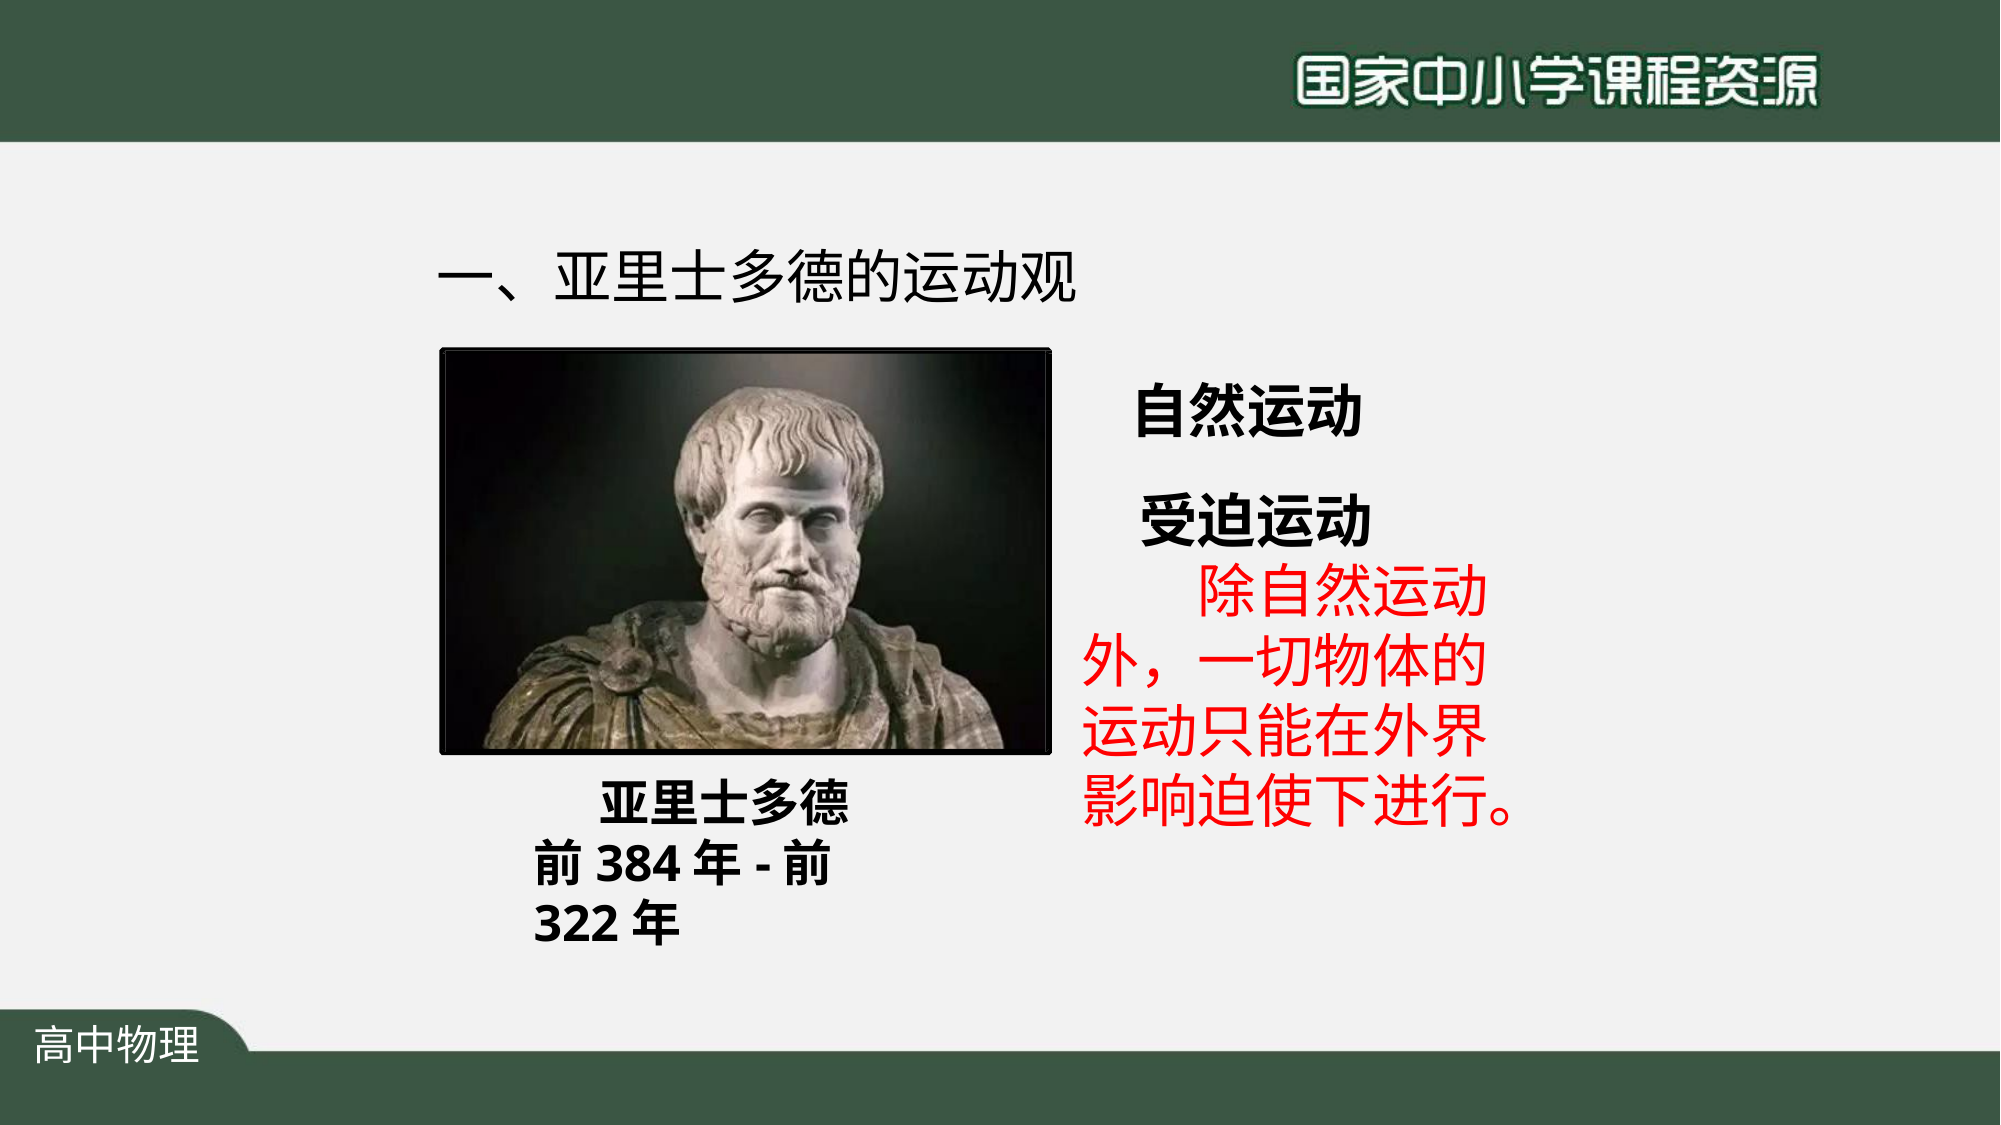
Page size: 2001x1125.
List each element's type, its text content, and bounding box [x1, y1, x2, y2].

footer 高中物理 [31, 1013, 202, 1125]
picture [0, 0, 2000, 1125]
text_box 自然运动 受迫运动 除自然运动 外，一切物体的 运动只能在外界 影响迫使下进行。 [1079, 331, 1550, 835]
text_box [439, 347, 1052, 756]
text_box 亚里士多德 前384年-前322年 [531, 769, 894, 952]
title 一、亚里士多德的运动观 [434, 238, 1081, 429]
text_box [446, 354, 1045, 748]
